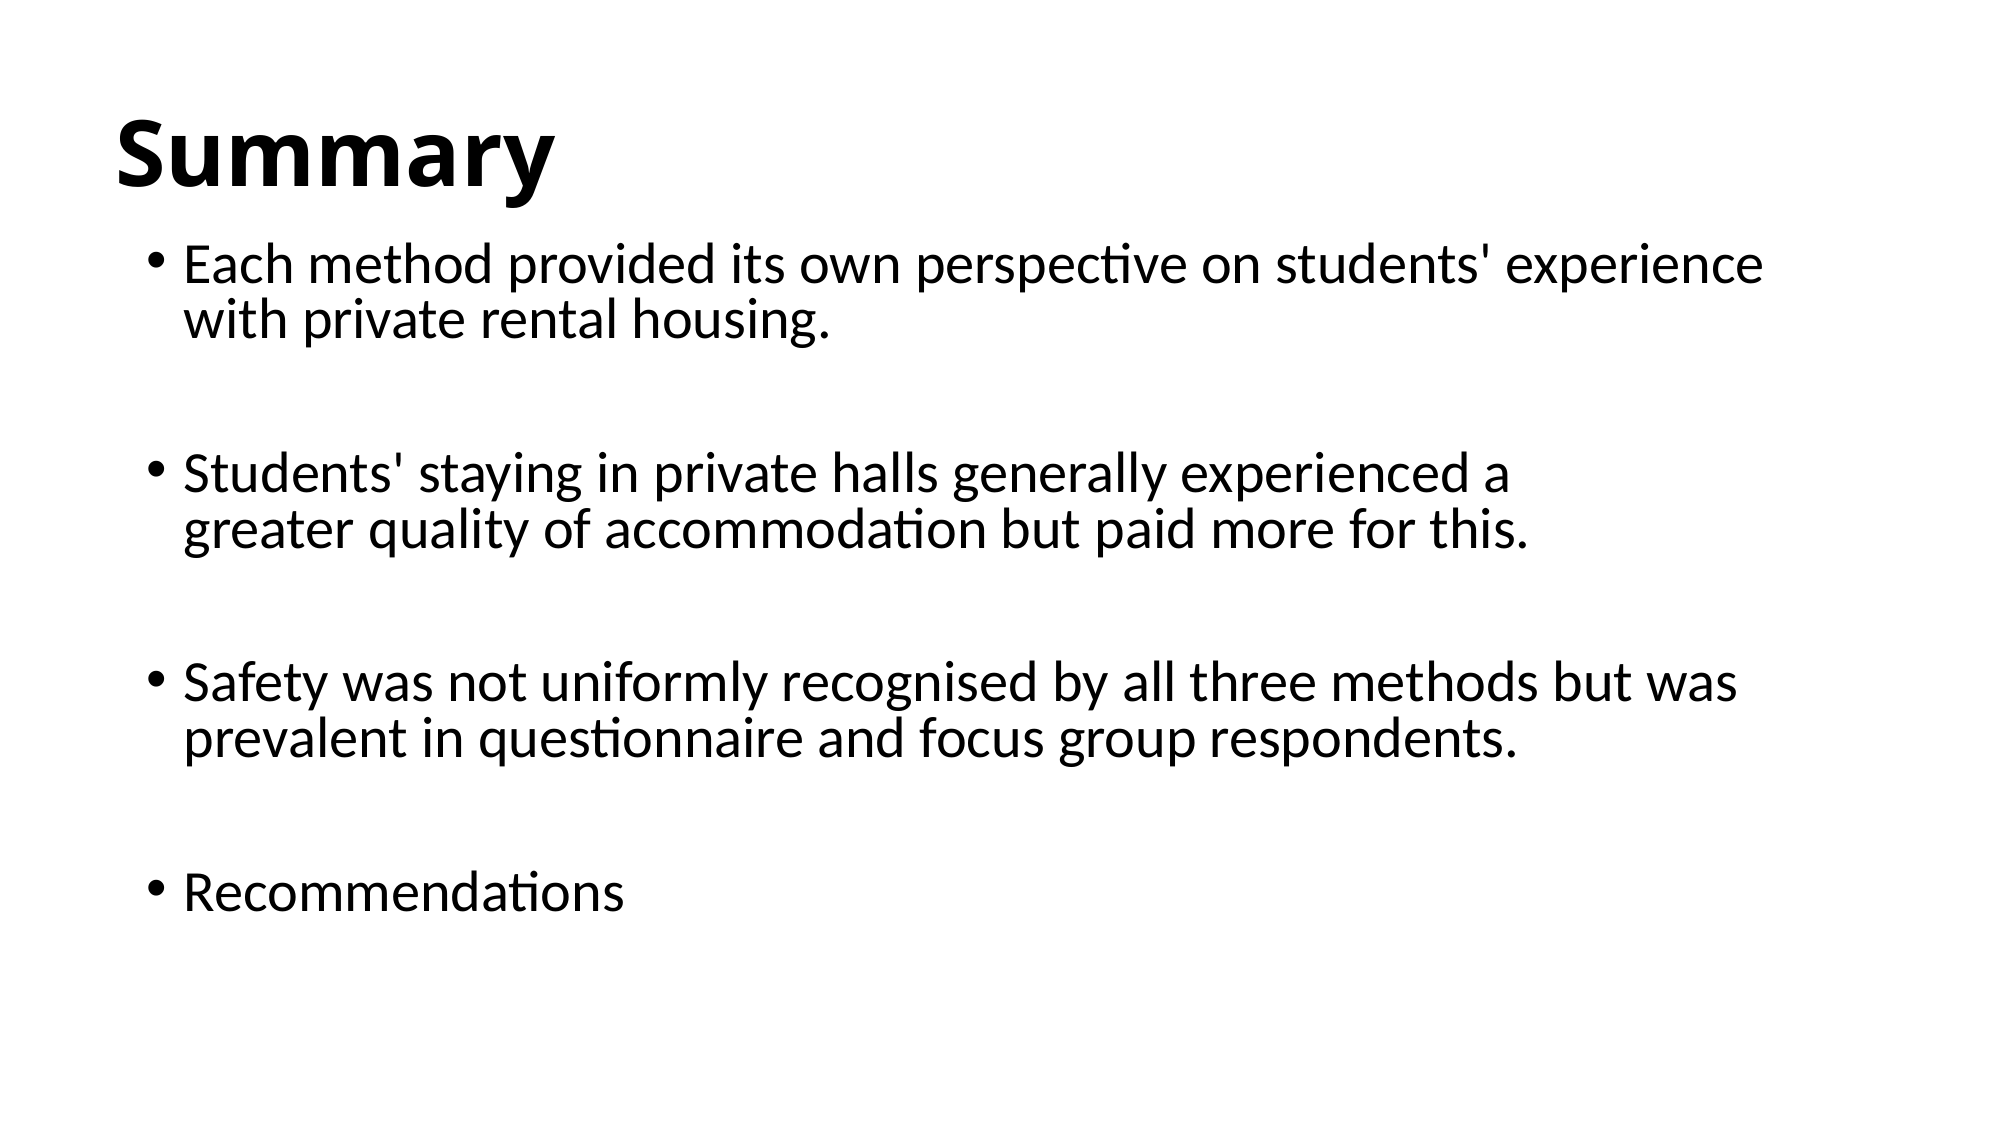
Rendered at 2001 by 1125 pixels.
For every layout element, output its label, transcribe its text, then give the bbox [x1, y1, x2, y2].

title Summary [100, 97, 1896, 216]
list Each method provided its own perspective on students' experience with private rental housing. Students' staying in private halls generally experienced a greater quality of accommodation but paid more for this. Safety was not uniformly recognised by all three methods but was prevalent in questionnaire and focus group respondents. Recommendations [131, 230, 1864, 1084]
